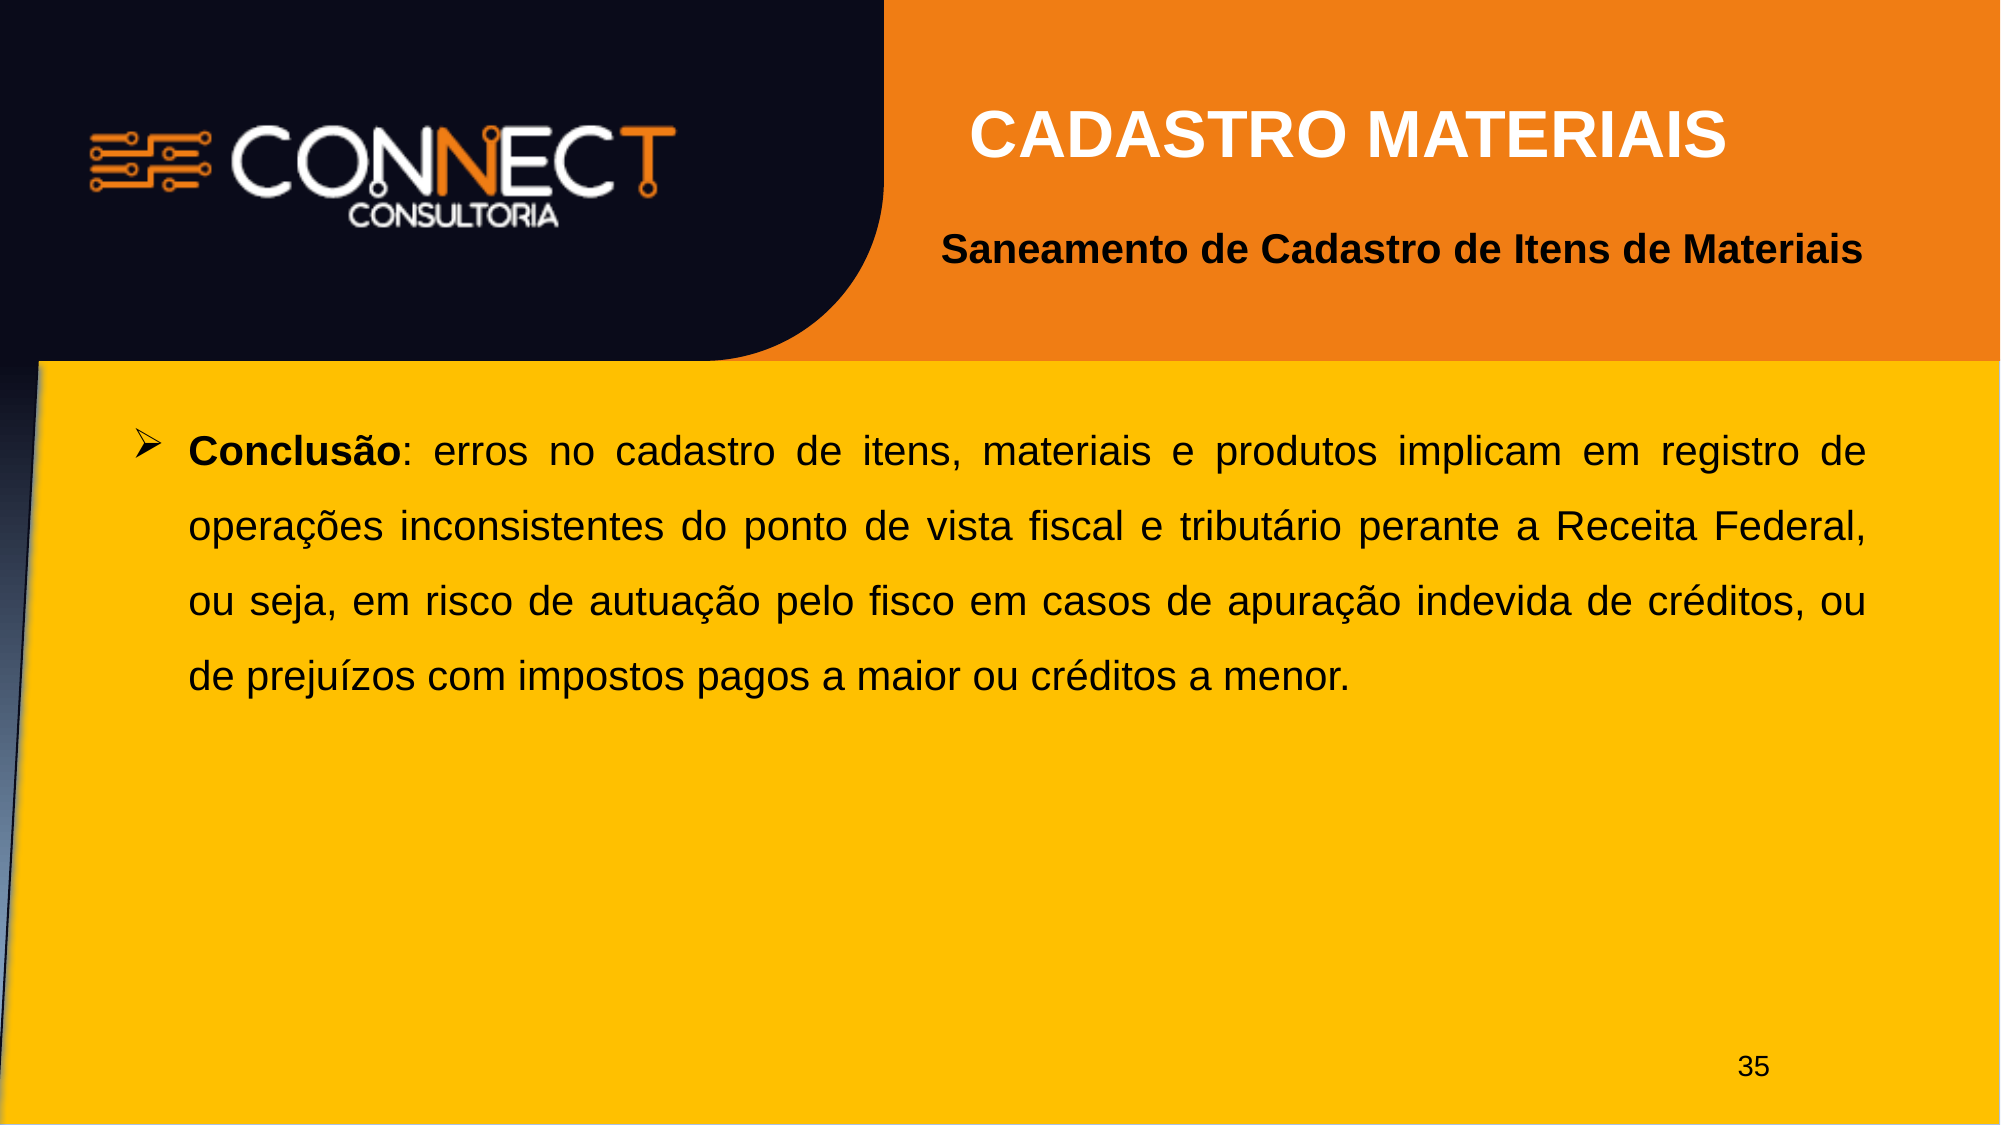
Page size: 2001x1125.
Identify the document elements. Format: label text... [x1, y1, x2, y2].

text_box Conclusão: erros no cadastro de itens, materiais e produtos implicam em registro de operações inconsistentes do ponto de vista fiscal e tributário perante a Receita Federal, ou seja, em risco de autuação pelo fisco em casos de apuração indevida de créditos, ou de prejuízos com impostos pagos a maior ou créditos a menor. [117, 391, 1883, 707]
text_box CADASTRO MATERIAIS [732, 83, 1967, 179]
picture [68, 99, 717, 261]
text_box 35 [1722, 1030, 1967, 1100]
text_box Saneamento de Cadastro de Itens de Materiais [926, 214, 1880, 280]
